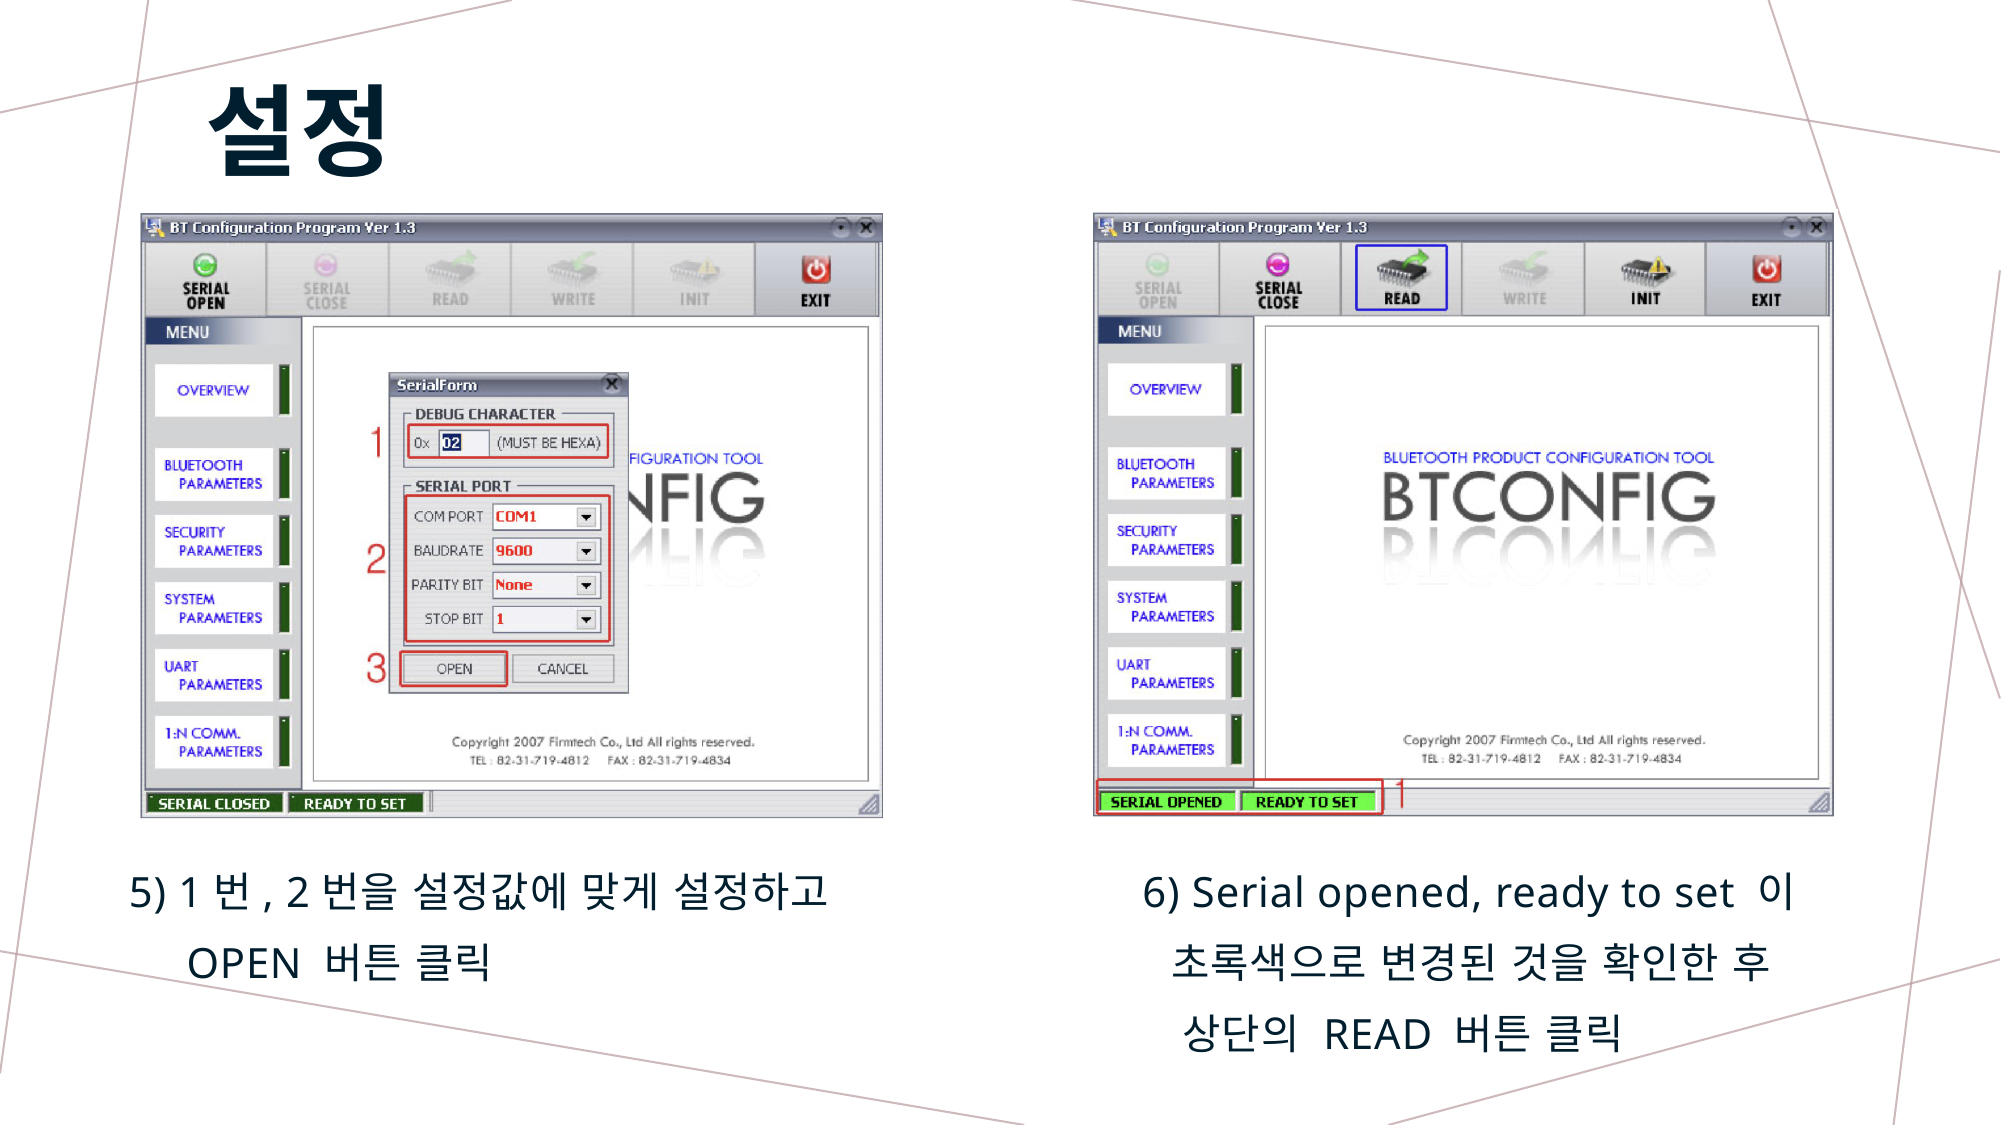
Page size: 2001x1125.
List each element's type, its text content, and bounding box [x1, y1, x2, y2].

title 설정 [187, 10, 1813, 209]
picture [137, 209, 886, 821]
list 5) 1번, 2번을 설정값에 맞게 설정하고 6) Serial opened, ready to set 이 OPEN 버튼 클릭 초록색으로 변경된 것을 확인한 후 상단의 READ 버튼 클릭 [110, 209, 1862, 1020]
picture [1088, 209, 1838, 821]
